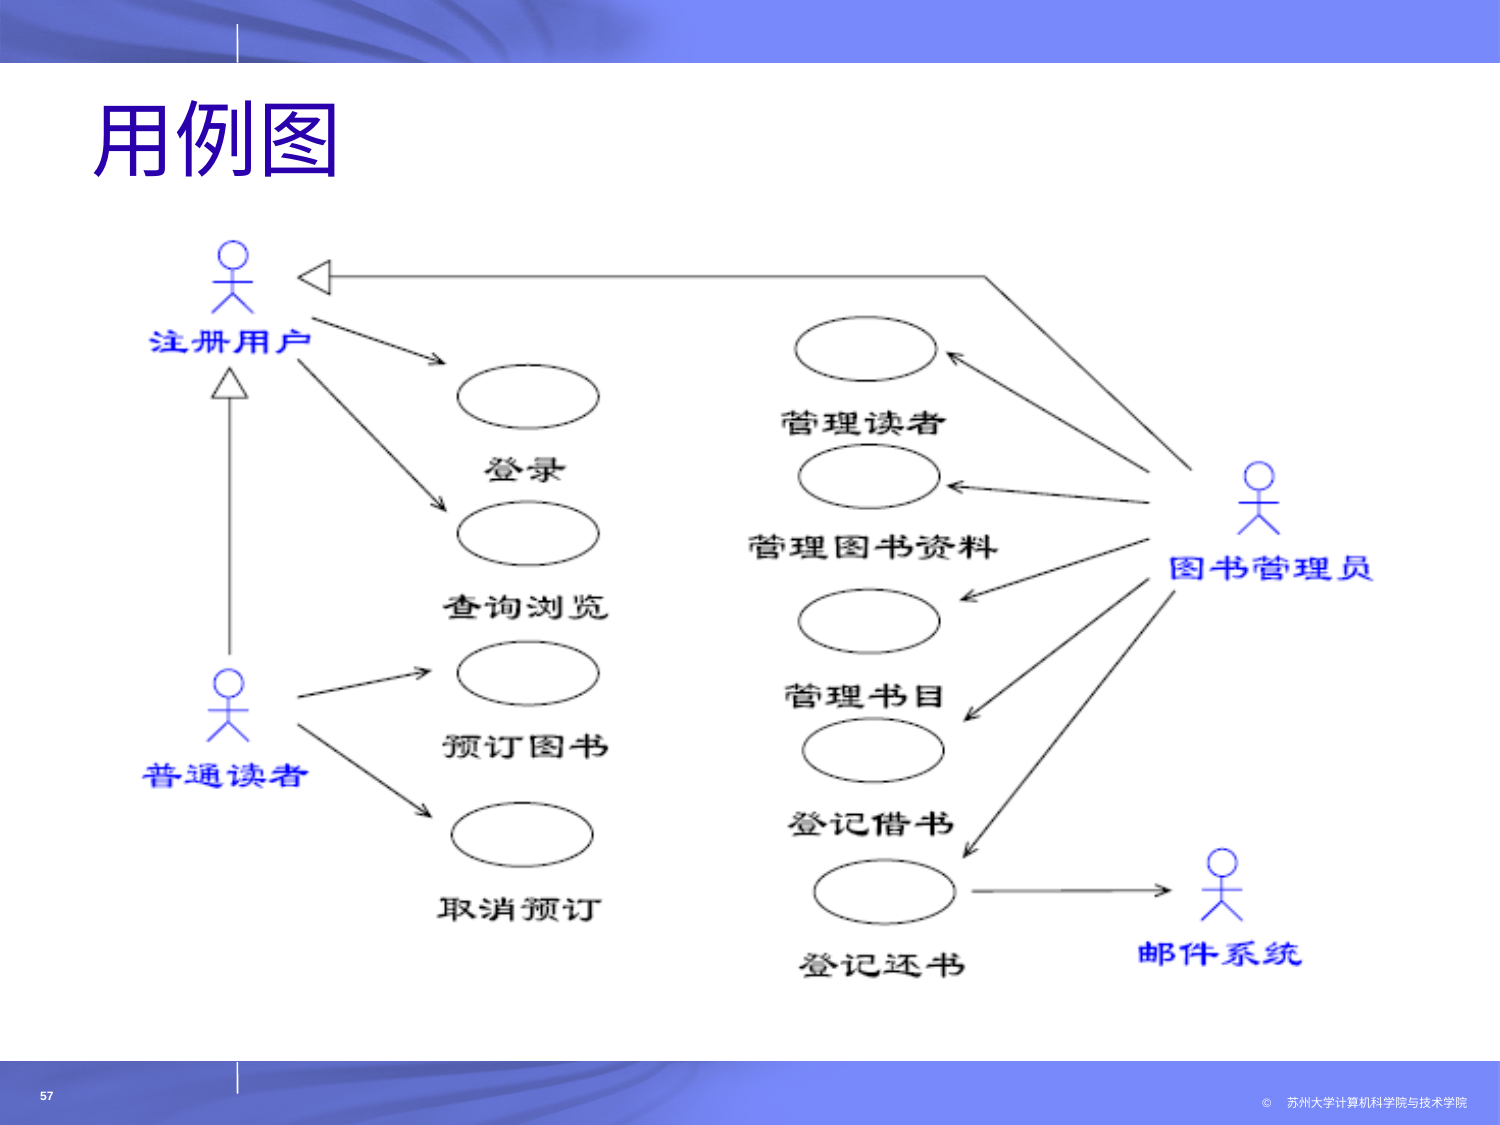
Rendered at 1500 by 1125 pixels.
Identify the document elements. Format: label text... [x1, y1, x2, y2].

slide_number 57 [25, 1066, 191, 1120]
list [137, 235, 1390, 996]
picture [0, 0, 1500, 63]
title 用例图 [76, 91, 1430, 210]
picture [0, 1061, 1500, 1125]
